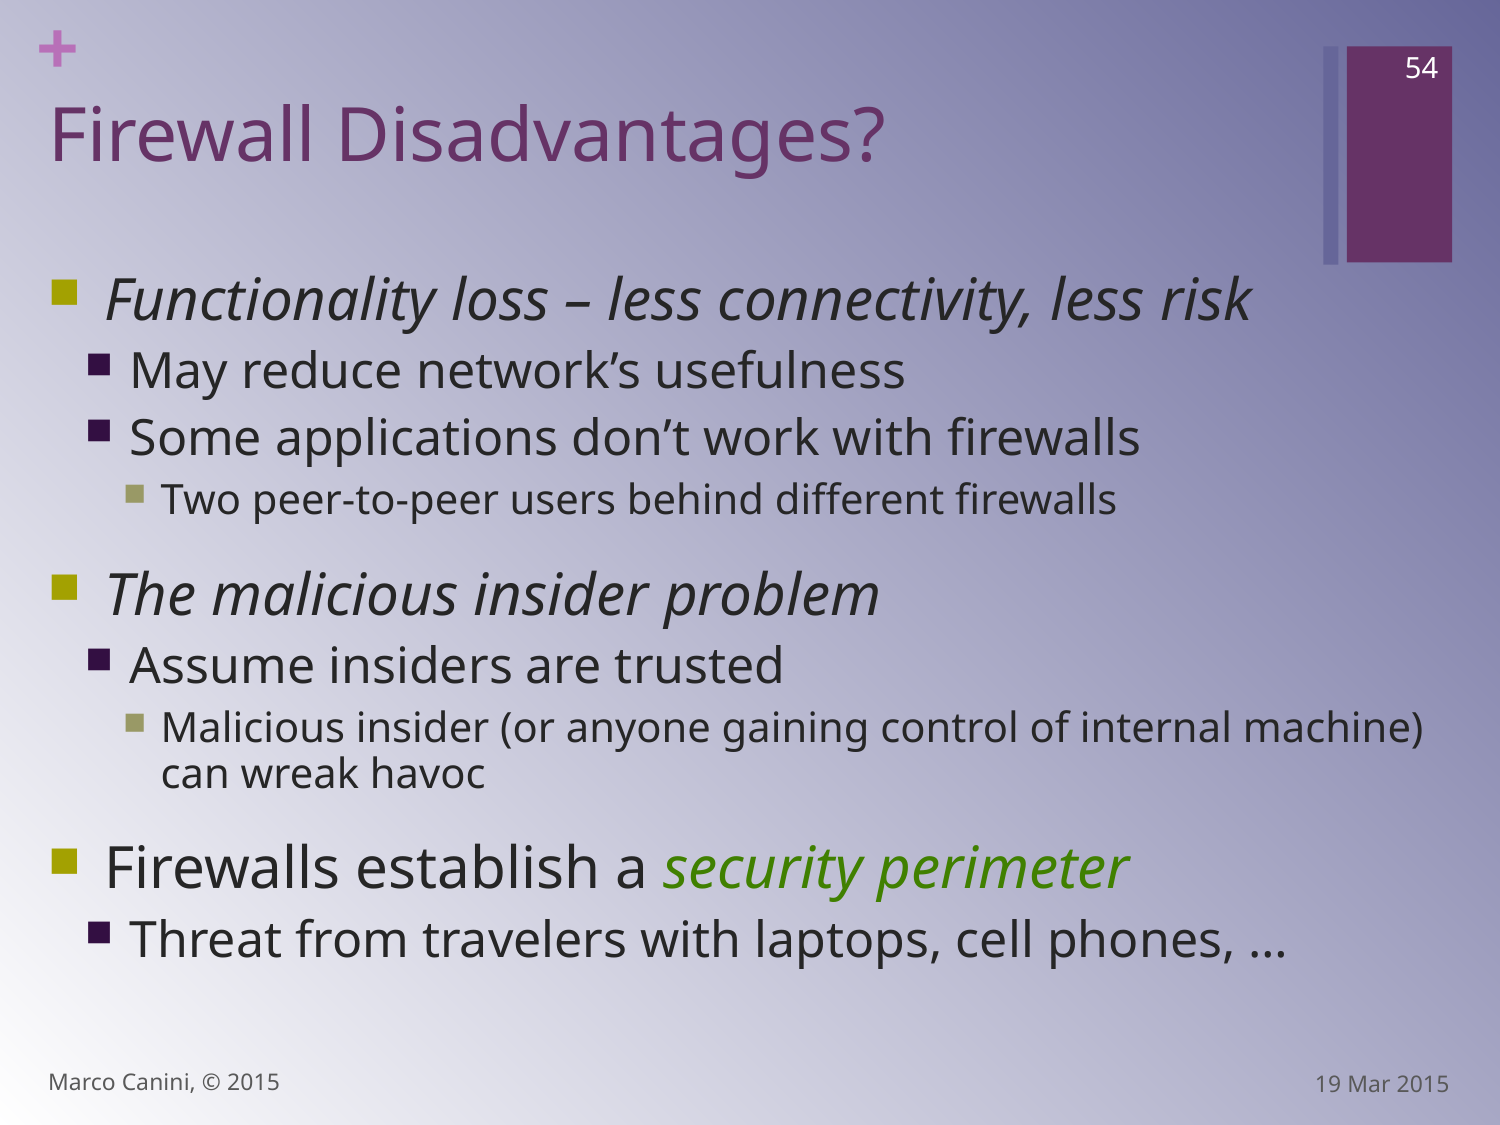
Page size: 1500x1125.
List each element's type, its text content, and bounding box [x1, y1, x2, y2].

slide_number 54 [1362, 39, 1454, 100]
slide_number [1114, 1053, 1465, 1114]
footer Marco Canini, © 2015 [33, 1053, 1038, 1114]
title Firewall Disadvantages? [33, 79, 1322, 262]
list Functionality loss – less connectivity, less risk May reduce network’s usefulness Some applications don’t work with firewalls Two peer-to-peer users behind different firewalls The malicious insider problem Assume insiders are trusted Malicious insider (or anyone gaining control of internal machine) can wreak havoc Firewalls establish a security perimeter Threat from travelers with laptops, cell phones, … [33, 262, 1465, 1054]
